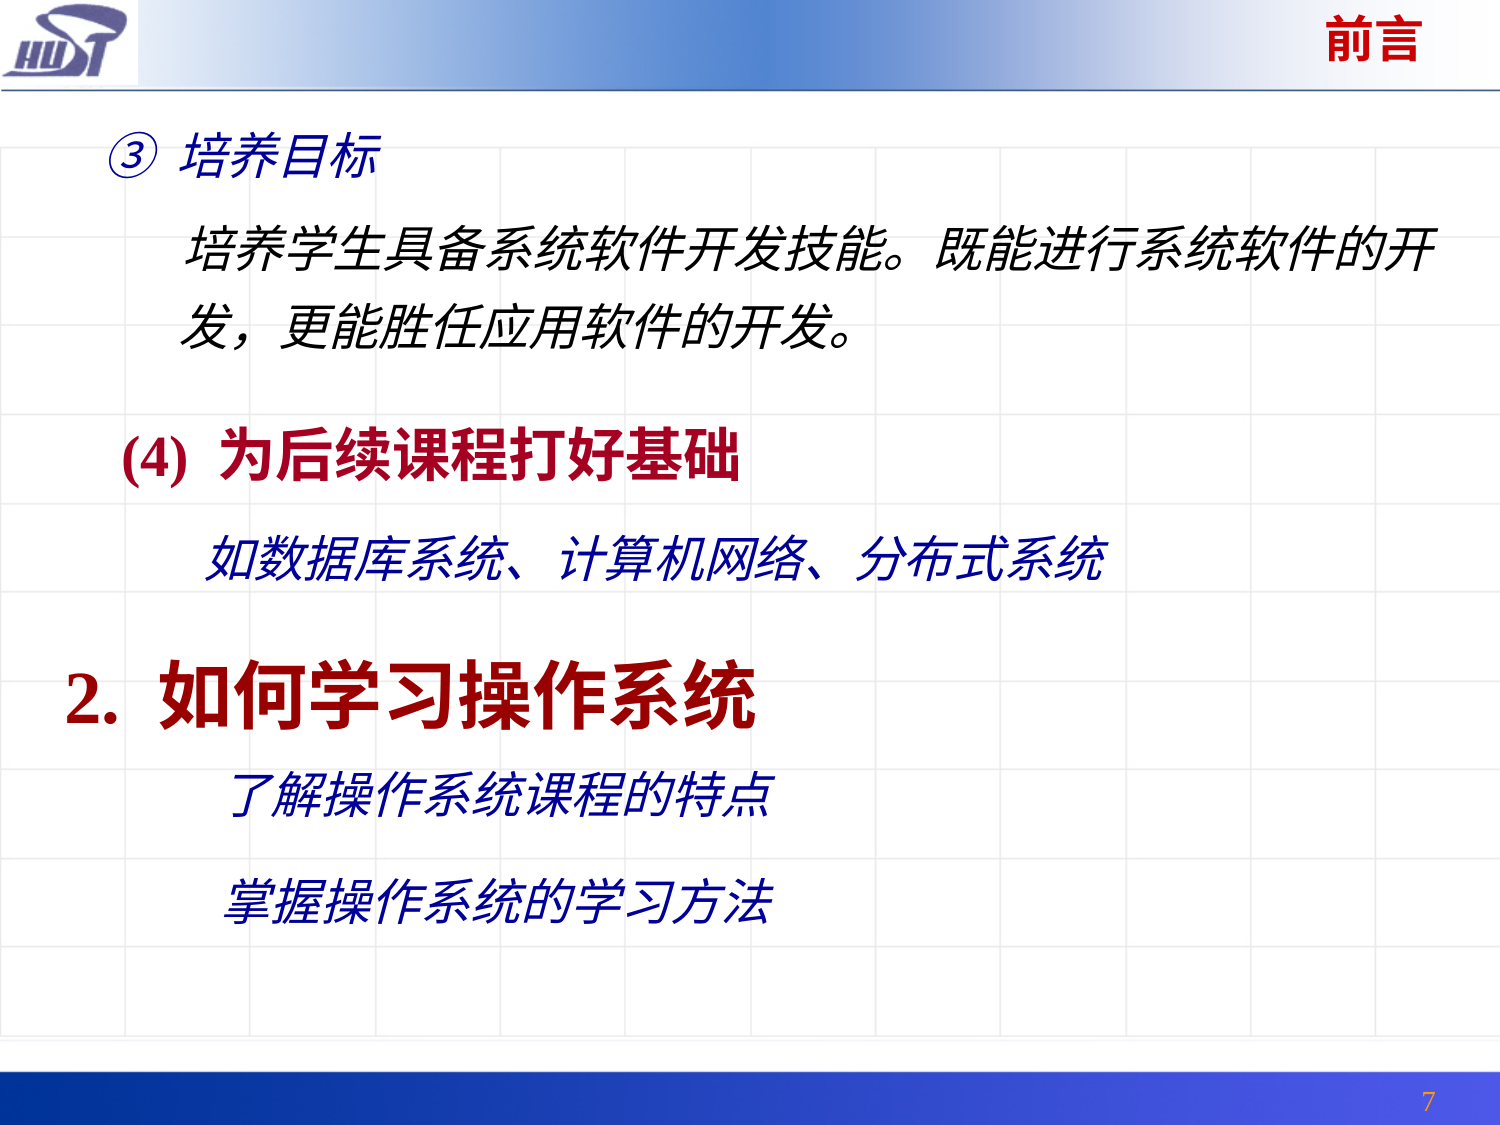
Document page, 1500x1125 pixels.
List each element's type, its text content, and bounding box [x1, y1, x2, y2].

text_box 2. 如何学习操作系统 [49, 613, 820, 746]
text_box 前言 [141, 6, 1440, 76]
text_box (4) 为后续课程打好基础 如数据库系统、计算机网络、分布式系统 [90, 396, 1260, 595]
text_box 7 [1397, 1067, 1460, 1125]
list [0, 0, 138, 86]
text_box ③ 培养目标 培养学生具备系统软件开发技能。既能进行系统软件的开发，更能胜任应用软件的开发。 [13, 98, 1457, 363]
text_box 了解操作系统课程的特点 掌握操作系统的学习方法 [55, 738, 1336, 940]
picture [0, 0, 1500, 1125]
